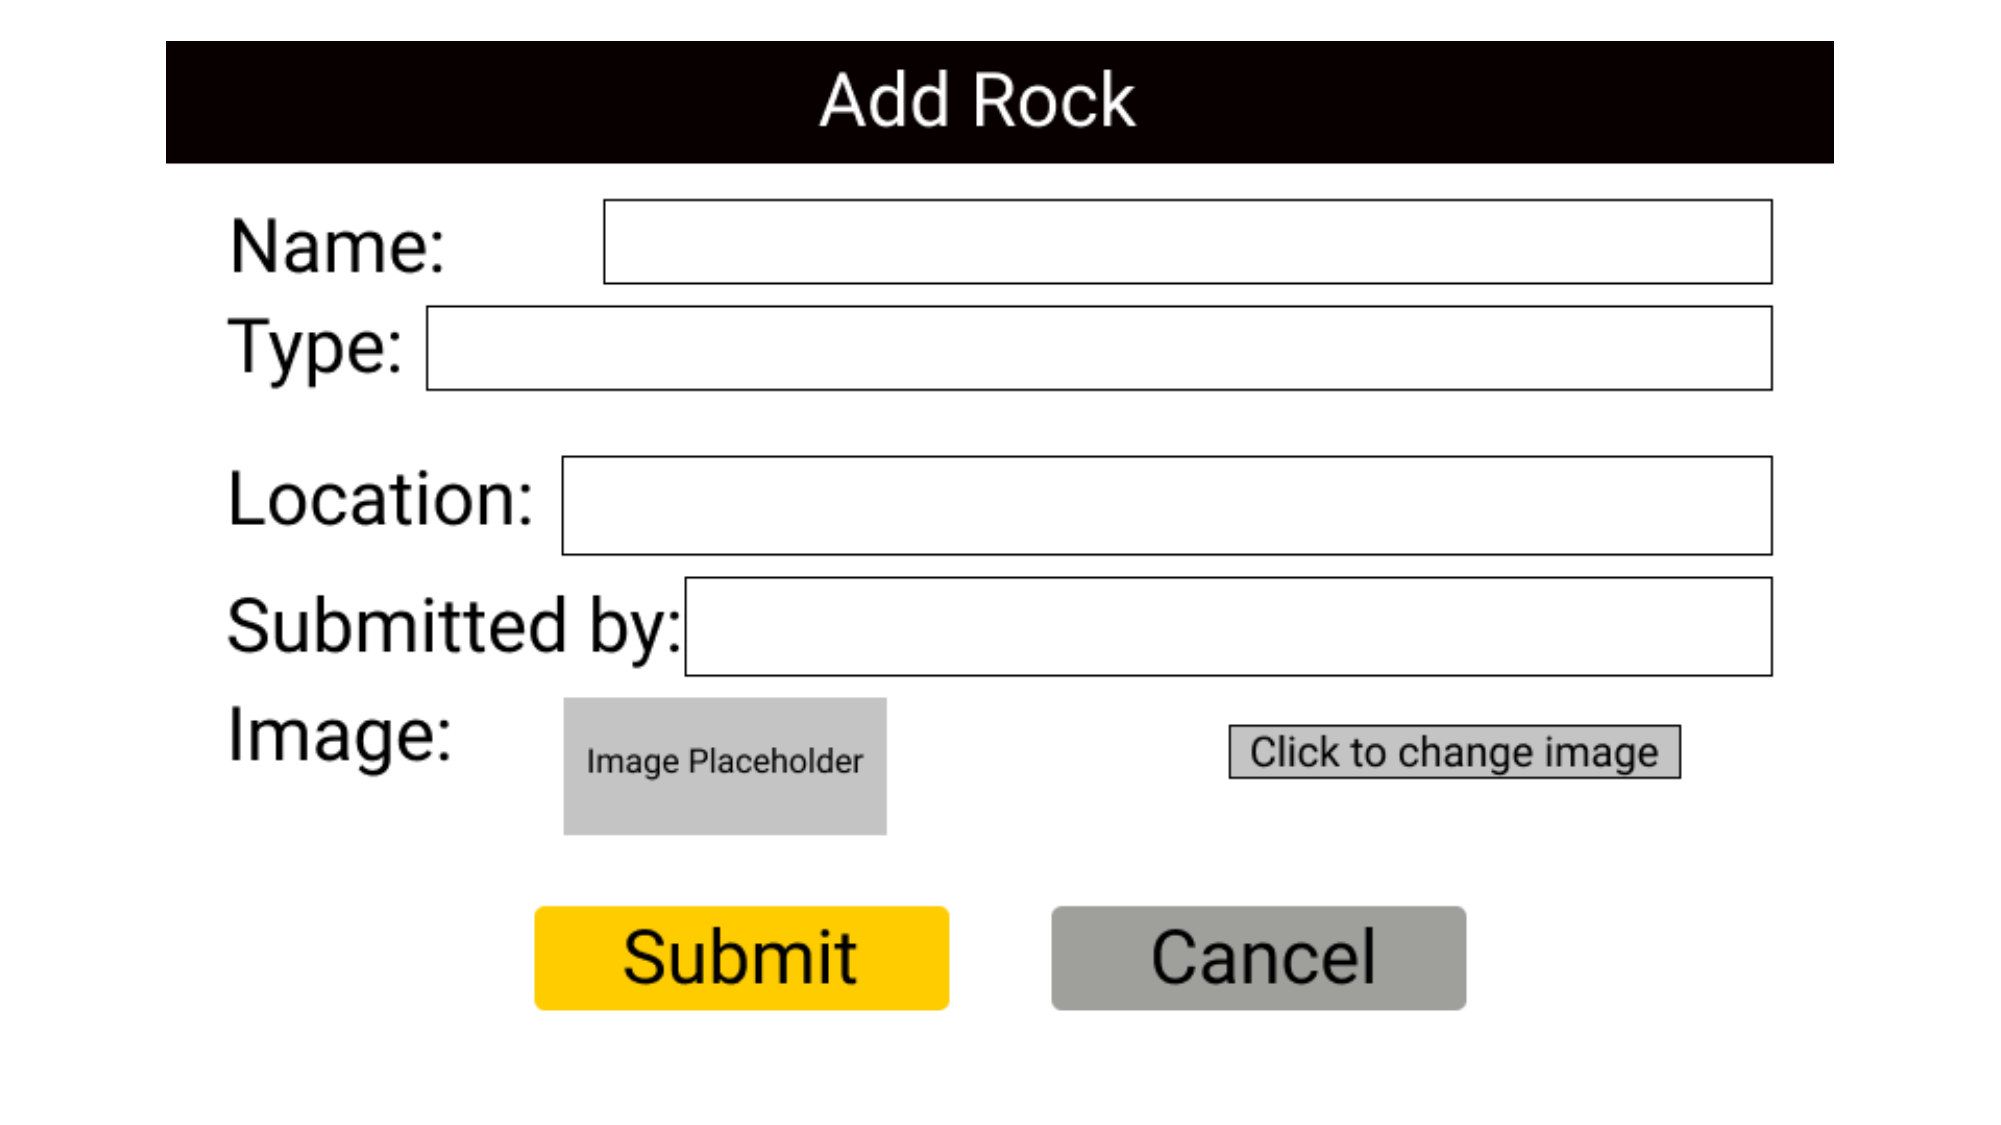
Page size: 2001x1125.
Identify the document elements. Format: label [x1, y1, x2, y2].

picture [166, 41, 1834, 1084]
